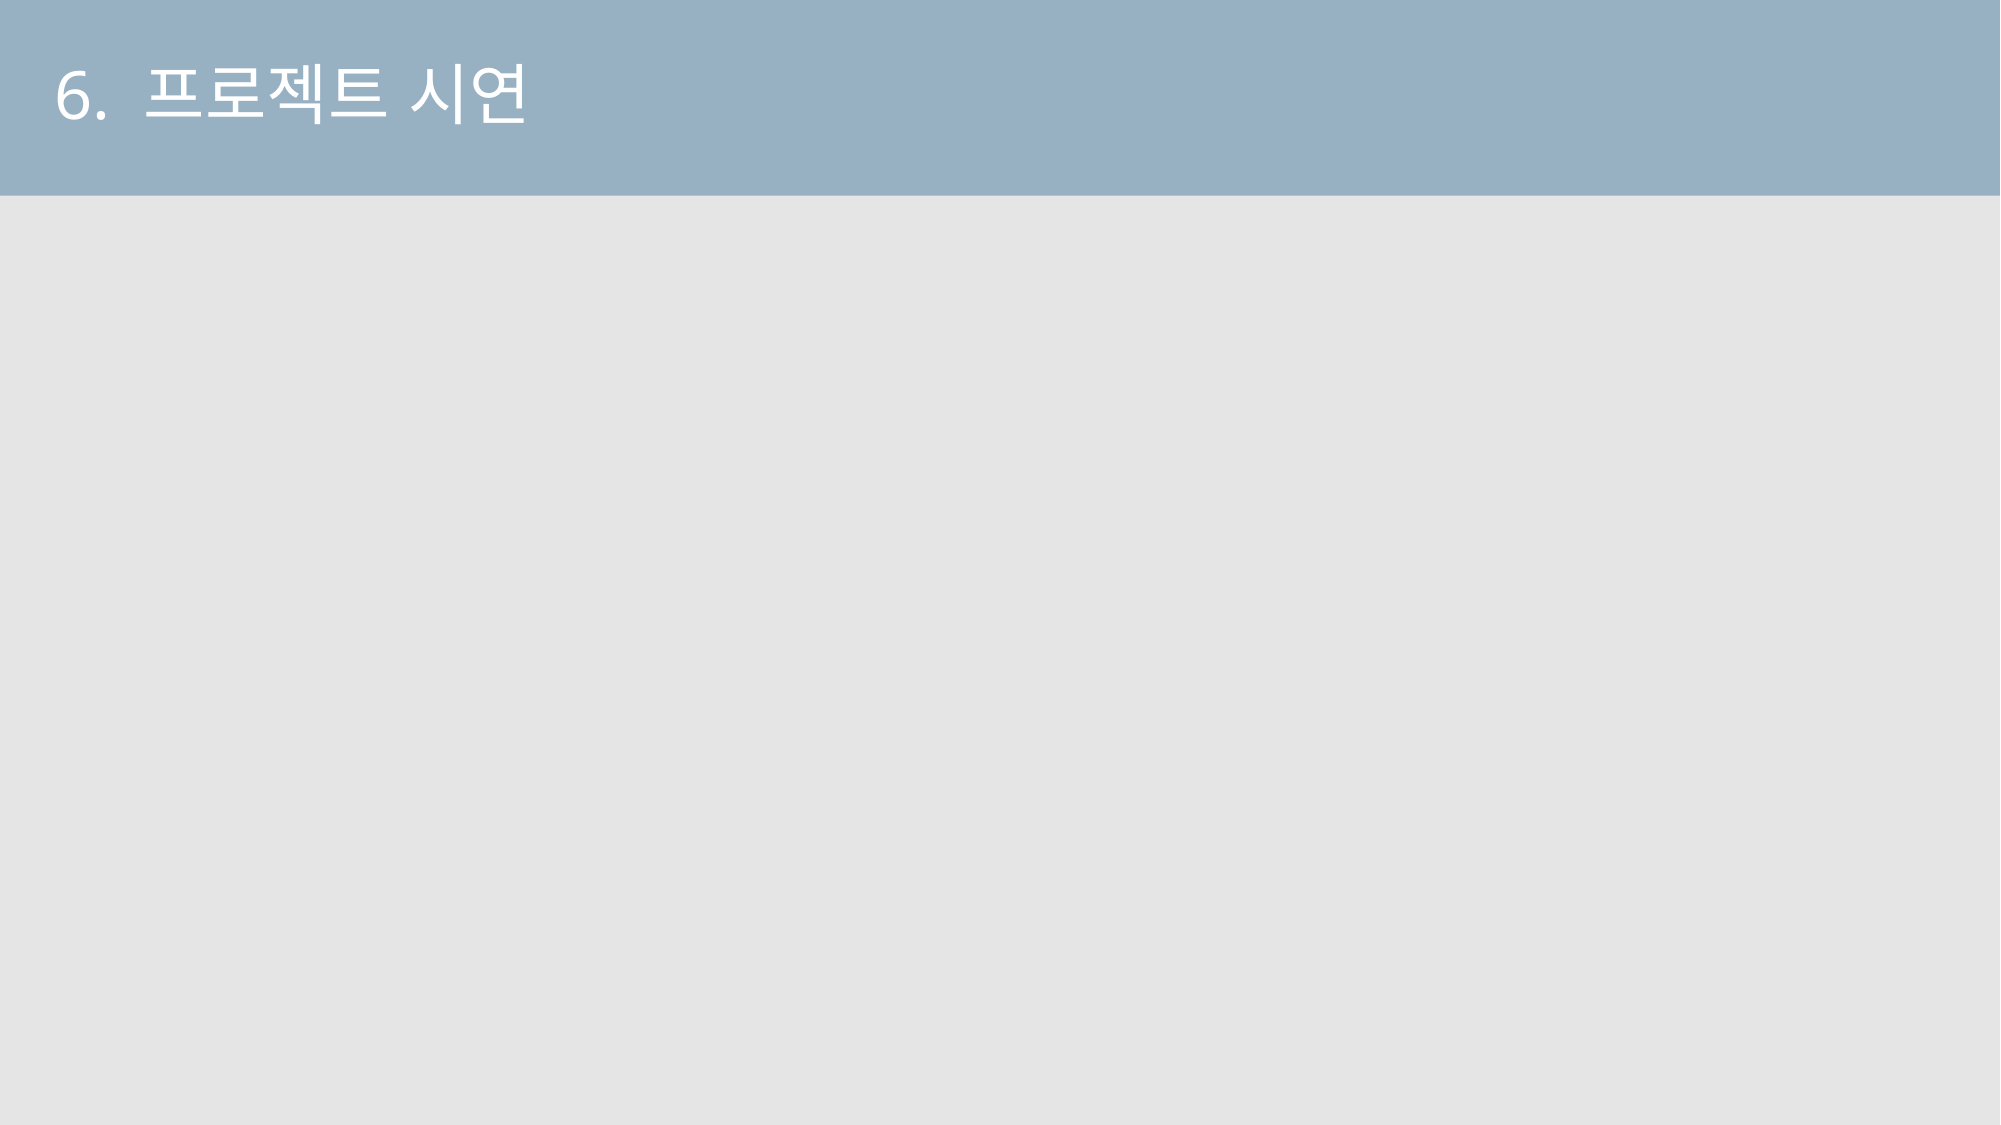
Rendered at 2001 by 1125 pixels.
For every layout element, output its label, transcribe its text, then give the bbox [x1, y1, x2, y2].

title 6. 프로젝트 시연 [39, 0, 1765, 196]
